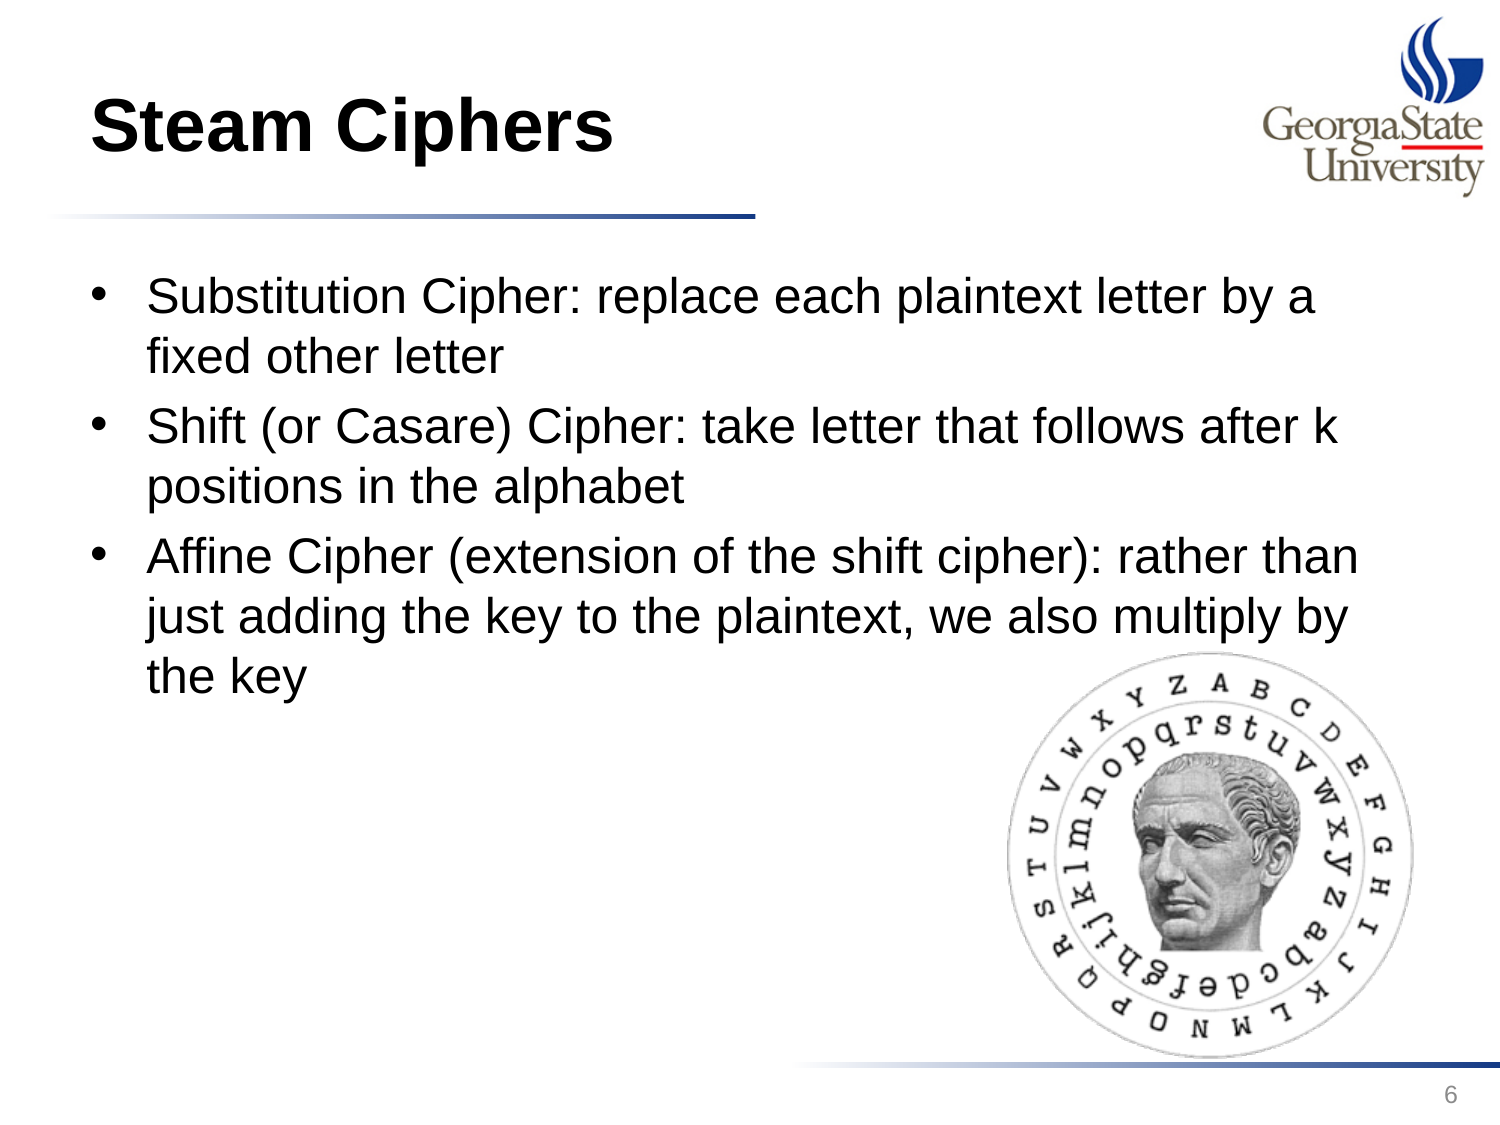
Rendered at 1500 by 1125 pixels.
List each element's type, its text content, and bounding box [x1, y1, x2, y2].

picture [1247, 0, 1500, 216]
slide_number 6 [1123, 1064, 1474, 1124]
picture [985, 629, 1436, 1081]
title Steam Ciphers [75, 27, 1234, 215]
list Substitution Cipher: replace each plaintext letter by a fixed other letter Shift (or Casare) Cipher: take letter that follows after k positions in the alphabet Affine Cipher (extension of the shift cipher): rather than just adding the key to the plaintext, we also multiply by the key [75, 255, 1425, 999]
